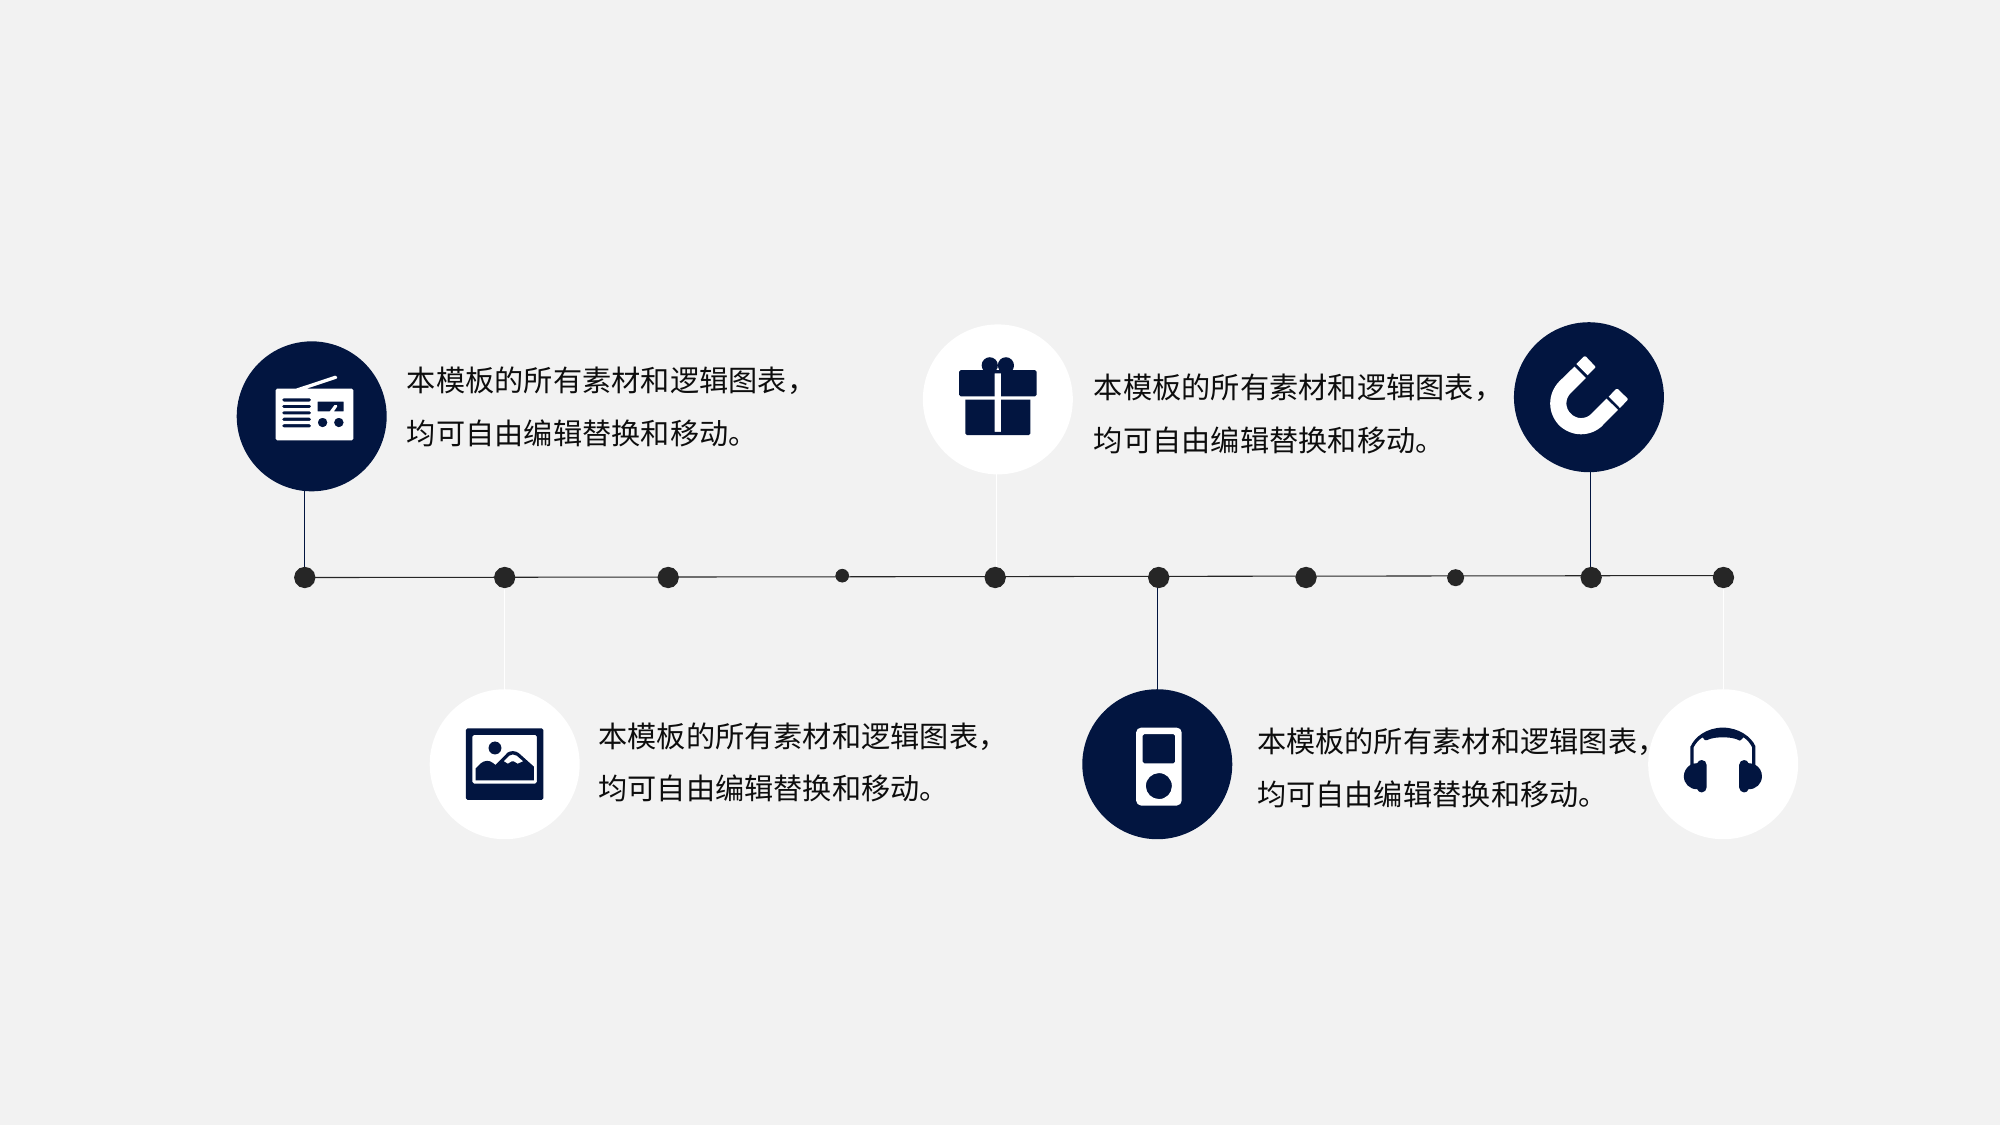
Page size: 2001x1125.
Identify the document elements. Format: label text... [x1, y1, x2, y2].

text_box [1296, 566, 1317, 575]
text_box [658, 566, 679, 575]
text_box 本模板的所有素材和逻辑图表，均可自由编辑替换和移动。 [583, 693, 996, 813]
text_box [1712, 578, 1723, 589]
text_box [494, 578, 516, 589]
text_box 本模板的所有素材和逻辑图表，均可自由编辑替换和移动。 [1242, 698, 1654, 819]
text_box [1683, 727, 1762, 793]
text_box [1591, 566, 1602, 575]
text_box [1550, 356, 1628, 435]
text_box [294, 567, 316, 589]
text_box [985, 566, 996, 575]
text_box [921, 323, 1074, 476]
text_box [1447, 569, 1464, 575]
text_box [997, 567, 1006, 575]
text_box [275, 375, 354, 441]
text_box [305, 566, 315, 575]
text_box [1512, 321, 1665, 474]
text_box [984, 578, 1006, 589]
text_box [1148, 566, 1169, 575]
text_box [1148, 578, 1170, 589]
text_box [836, 578, 849, 583]
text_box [465, 728, 544, 800]
text_box [494, 566, 515, 575]
text_box [1581, 567, 1590, 575]
text_box [1580, 578, 1602, 589]
text_box [835, 568, 849, 575]
text_box [1654, 688, 1800, 841]
text_box [1713, 566, 1735, 589]
text_box 本模板的所有素材和逻辑图表，均可自由编辑替换和移动。 [392, 337, 813, 458]
text_box [1136, 727, 1182, 806]
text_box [959, 357, 1037, 436]
text_box [235, 340, 388, 493]
text_box 本模板的所有素材和逻辑图表，均可自由编辑替换和移动。 [1079, 345, 1509, 465]
text_box [1081, 688, 1234, 841]
text_box [1447, 578, 1465, 587]
text_box [1295, 578, 1317, 589]
text_box [428, 688, 581, 841]
text_box [657, 578, 679, 589]
